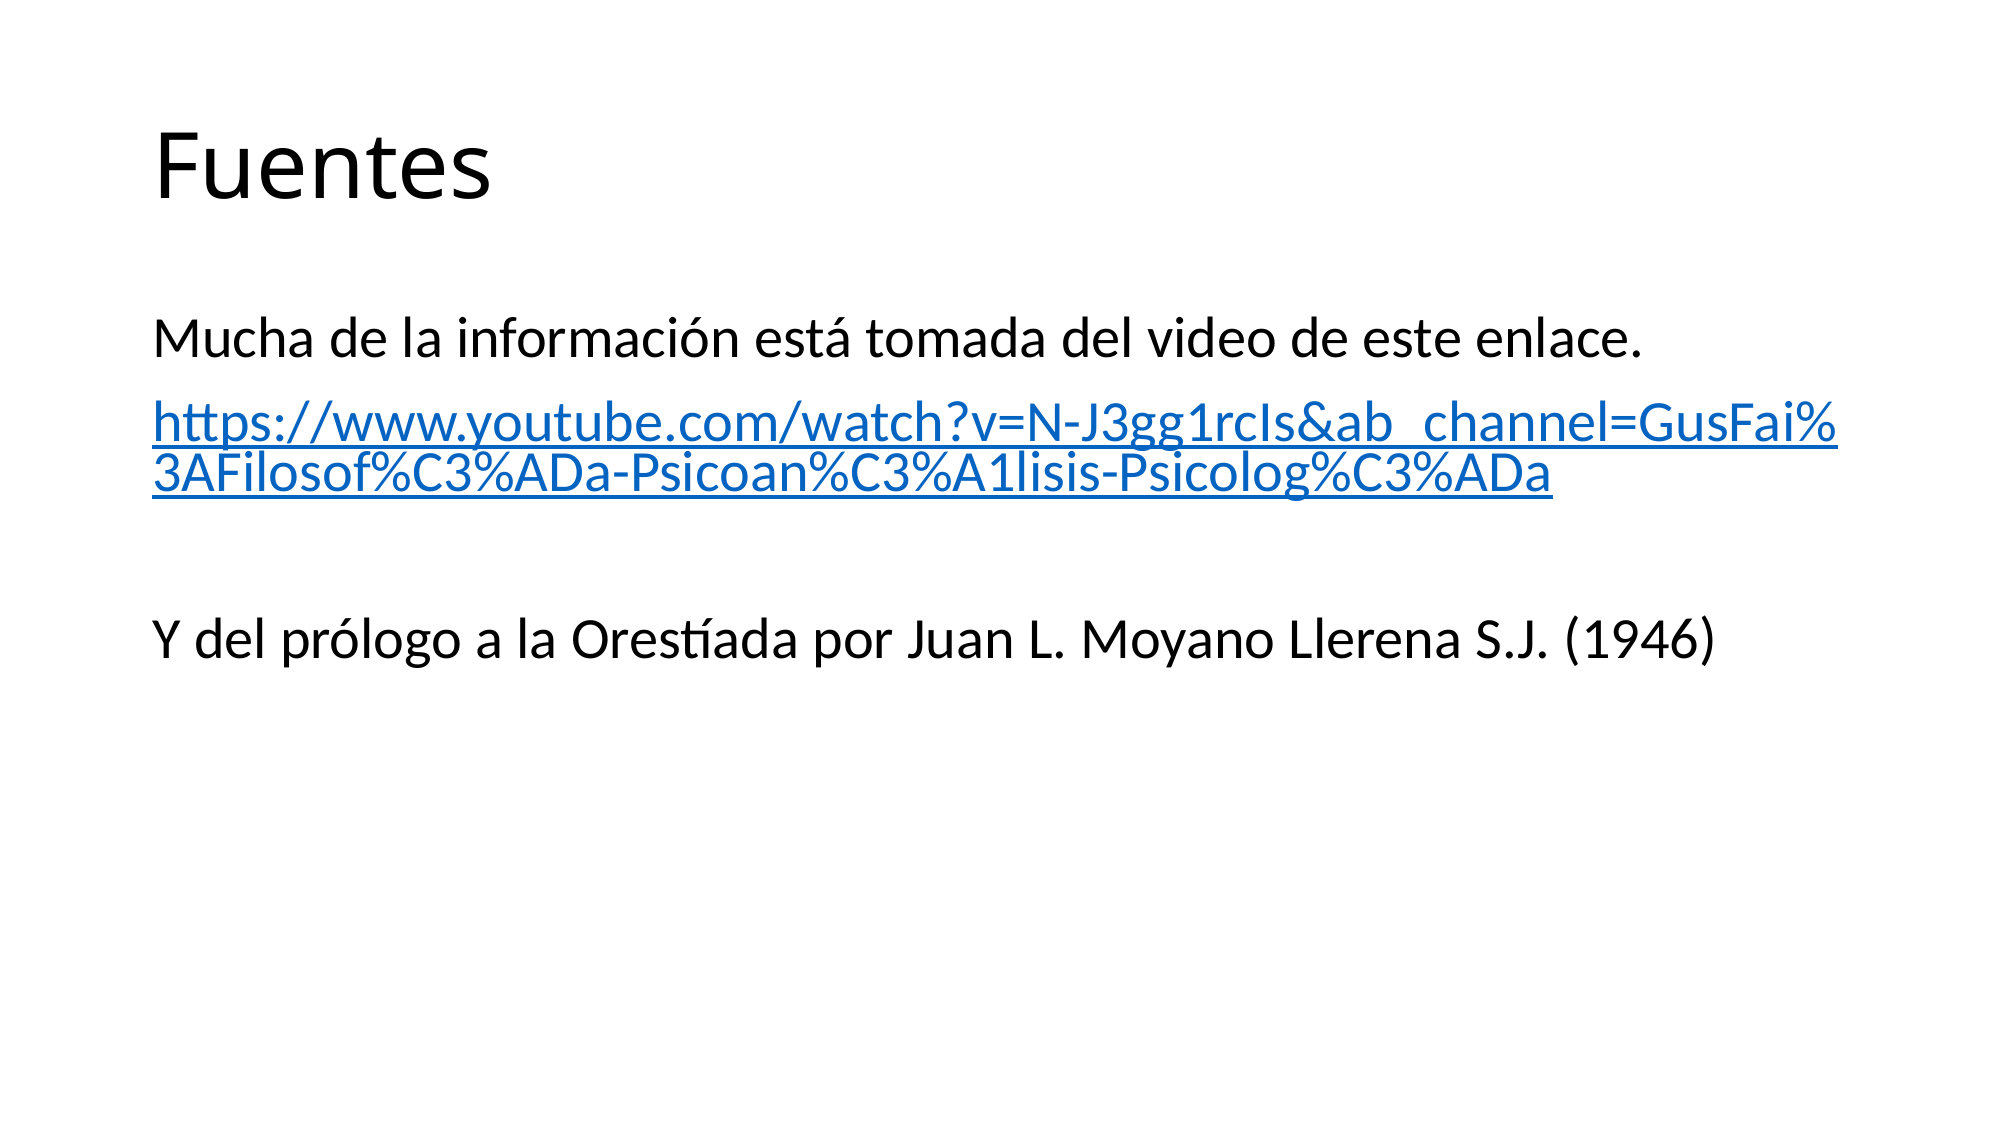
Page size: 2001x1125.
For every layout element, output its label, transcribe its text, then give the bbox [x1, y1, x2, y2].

list Mucha de la información está tomada del video de este enlace. https://www.youtube.com/watch?v=N-J3gg1rcIs&ab_channel=GusFai%3AFilosof%C3%ADa-Psicoan%C3%A1lisis-Psicolog%C3%ADa Y del prólogo a la Orestíada por Juan L. Moyano Llerena S.J. (1946) [137, 299, 1863, 1014]
title Fuentes [137, 59, 1863, 278]
